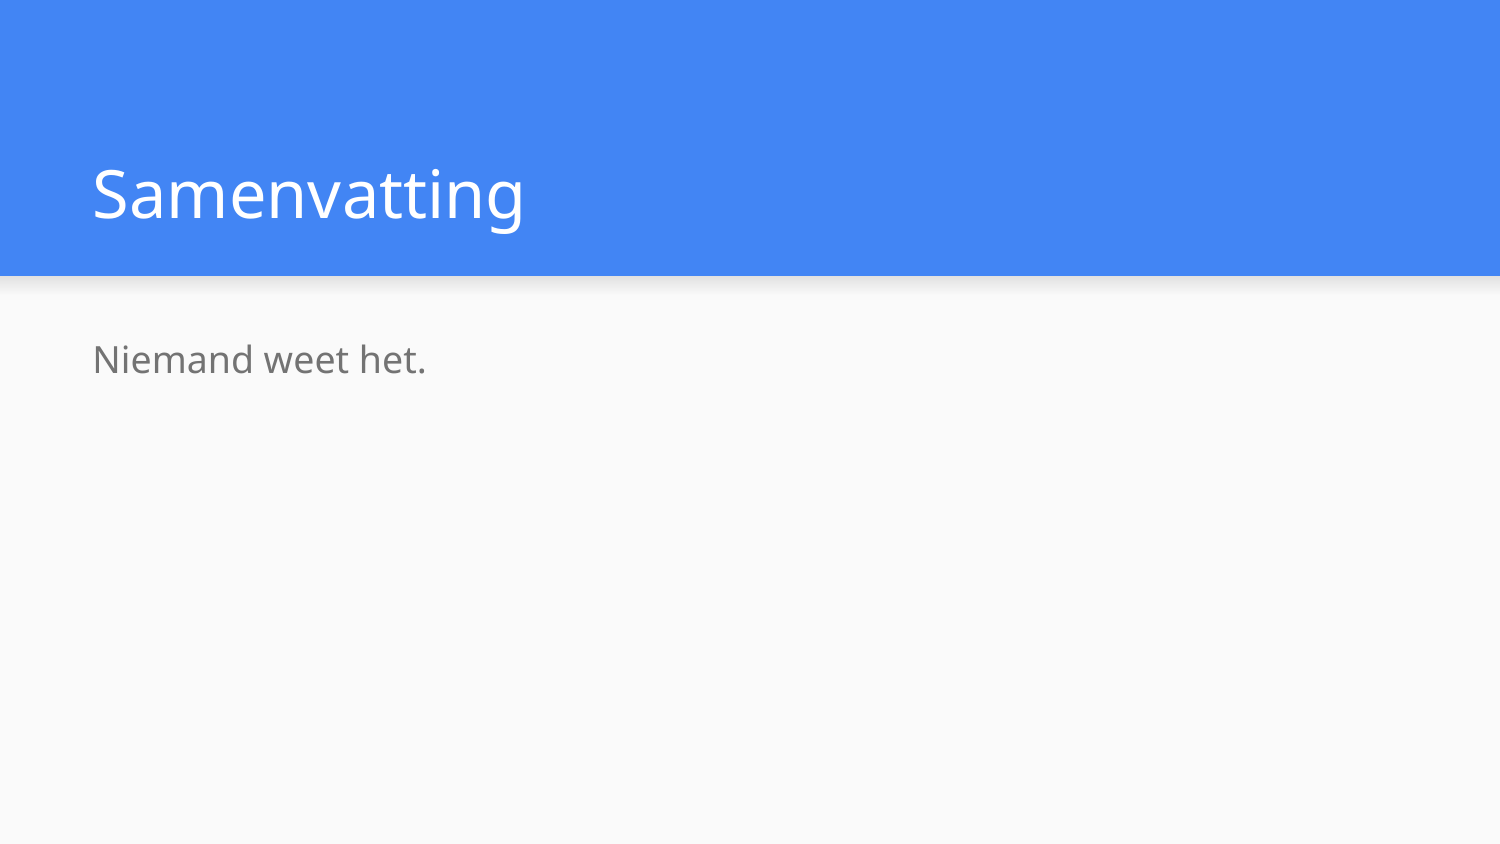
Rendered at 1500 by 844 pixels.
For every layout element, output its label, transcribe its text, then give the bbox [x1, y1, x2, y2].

title Samenvatting [77, 121, 1427, 248]
list Niemand weet het. [77, 314, 1427, 760]
